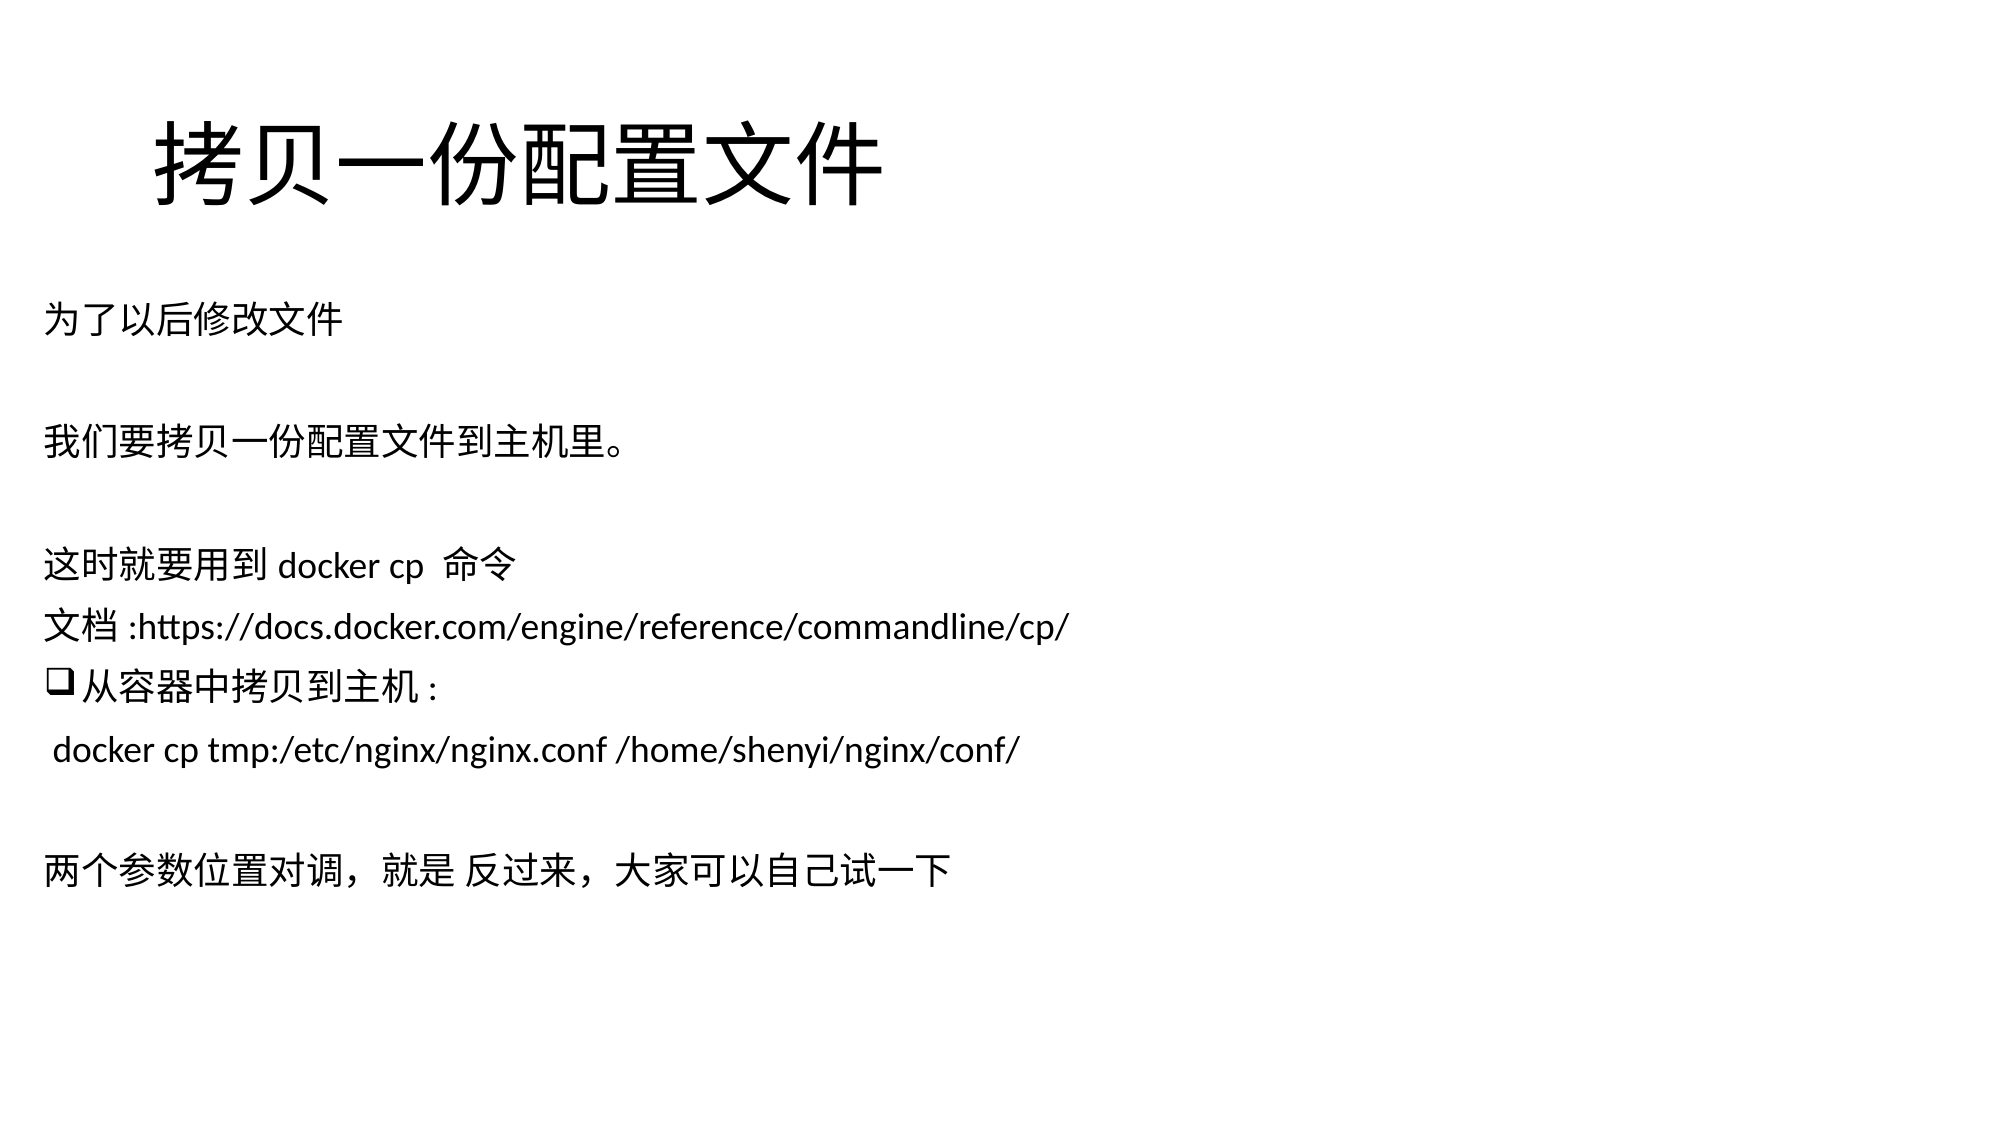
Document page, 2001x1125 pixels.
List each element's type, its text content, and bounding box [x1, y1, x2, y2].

title 拷贝一份配置文件 [137, 59, 1863, 278]
list 为了以后修改文件 我们要拷贝一份配置文件到主机里。 这时就要用到docker cp 命令 文档:https://docs.docker.com/engine/reference/commandline/cp/ 从容器中拷贝到主机: docker cp tmp:/etc/nginx/nginx.conf /home/shenyi/nginx/conf/ 两个参数位置对调，就是 反过来，大家可以自己试一下 [28, 293, 1952, 1125]
